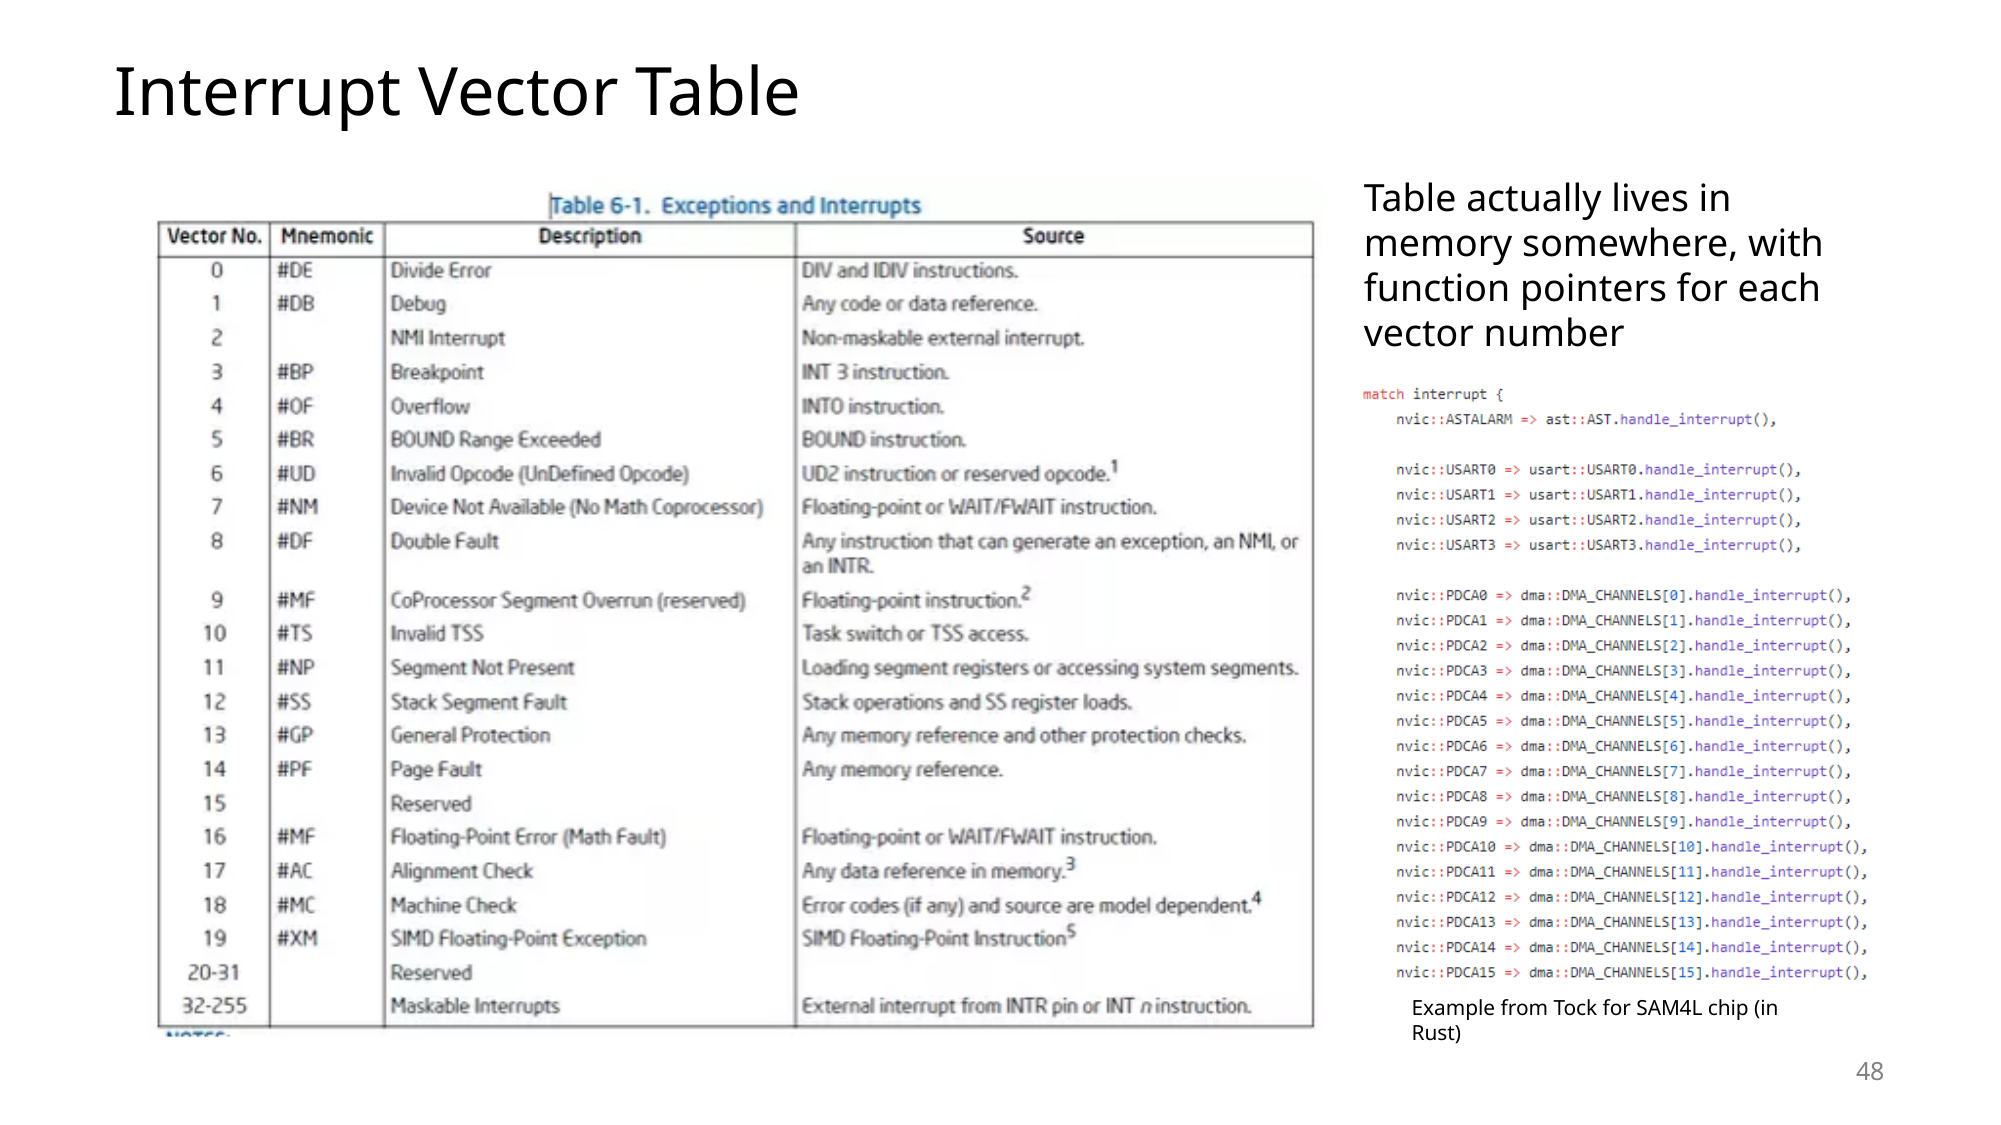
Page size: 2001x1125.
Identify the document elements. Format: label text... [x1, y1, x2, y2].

picture [1357, 379, 1887, 1000]
slide_number 48 [1749, 1042, 1900, 1103]
picture [121, 149, 1336, 1043]
text_box Example from Tock for SAM4L chip (in Rust) [1396, 1000, 1838, 1053]
title Interrupt Vector Table [99, 37, 1900, 150]
text_box Table actually lives in memory somewhere, with function pointers for each vector number [1349, 166, 1871, 361]
